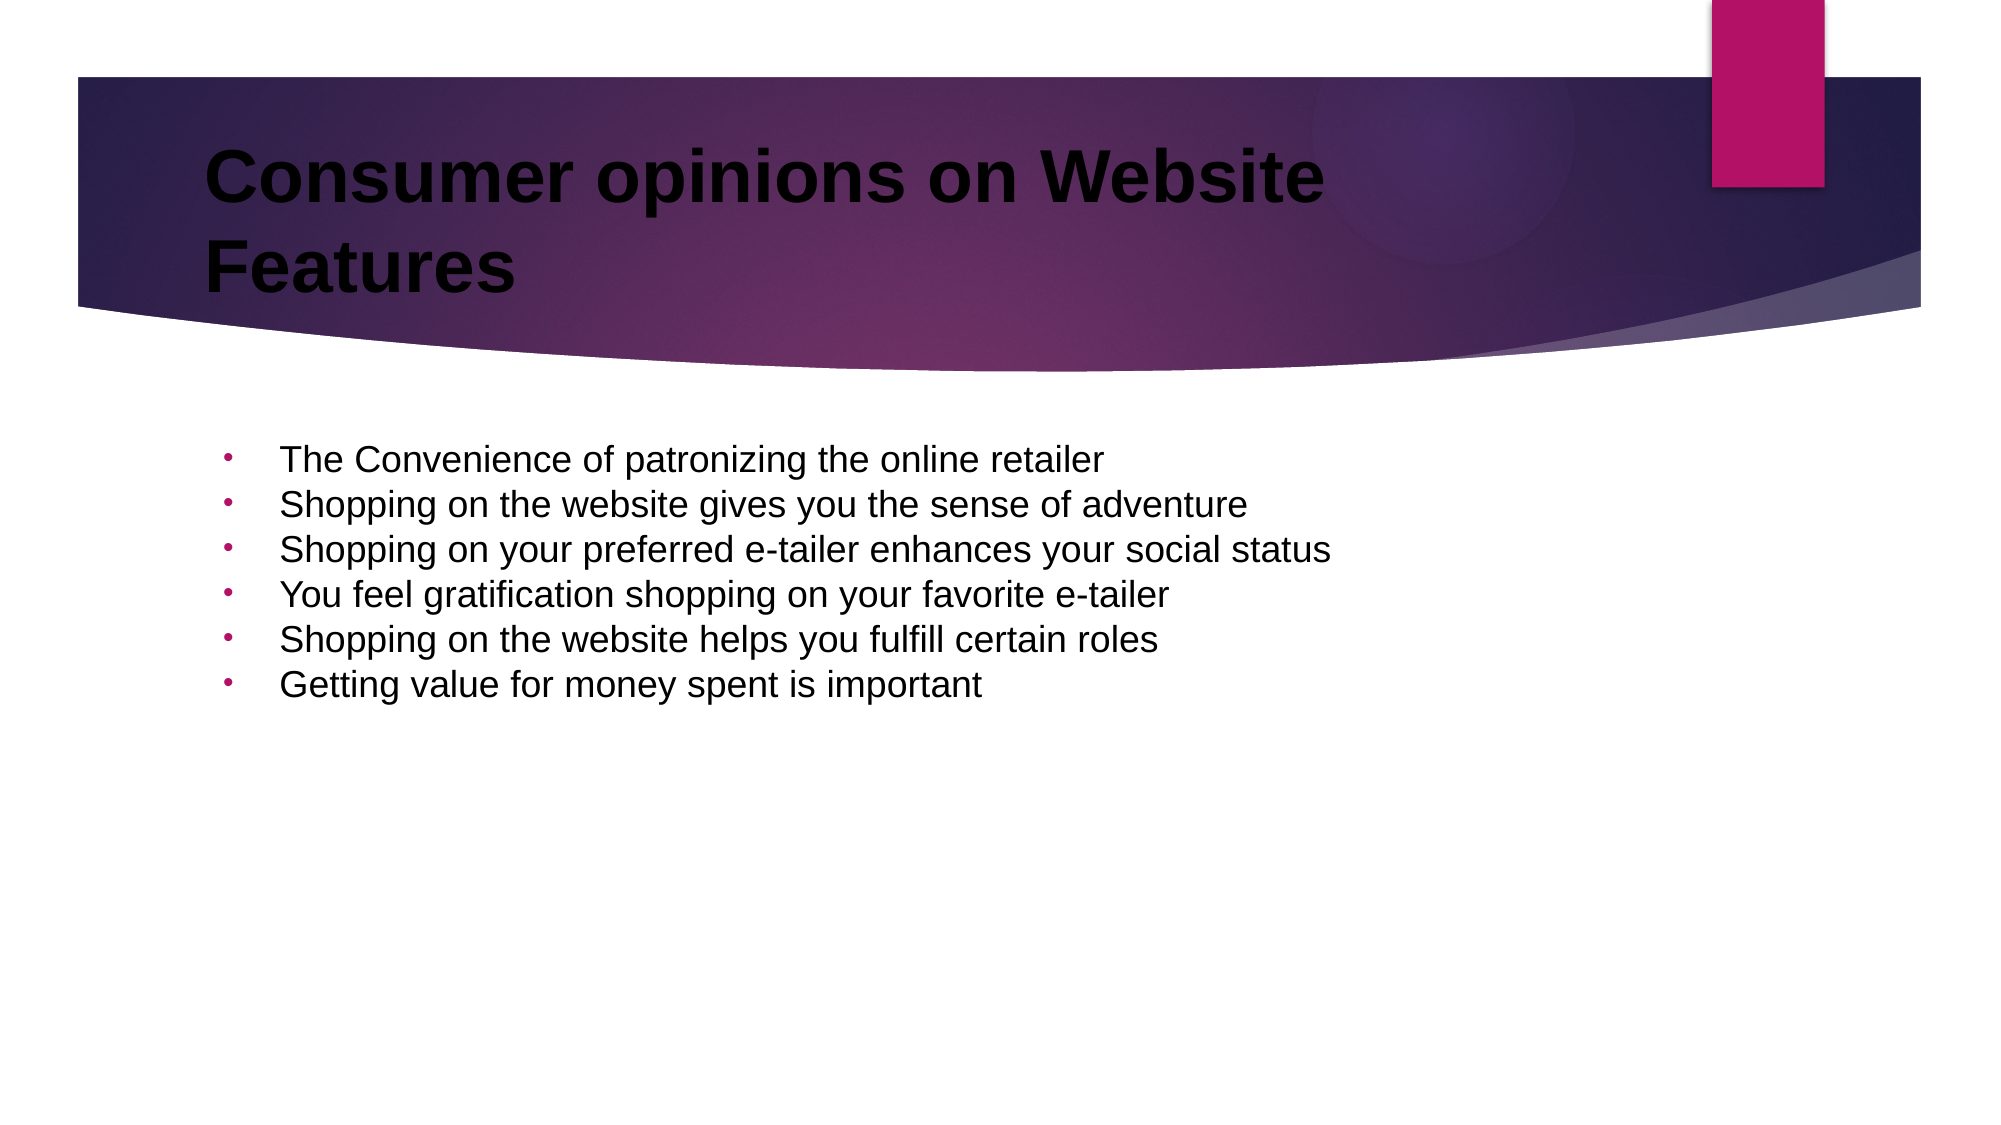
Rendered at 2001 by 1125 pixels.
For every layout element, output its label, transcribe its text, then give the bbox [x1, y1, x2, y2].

list The Convenience of patronizing the online retailer Shopping on the website gives you the sense of adventure Shopping on your preferred e-tailer enhances your social status You feel gratification shopping on your favorite e-tailer Shopping on the website helps you fulfill certain roles Getting value for money spent is important [189, 427, 1638, 988]
title Consumer opinions on Website Features [189, 159, 1627, 276]
